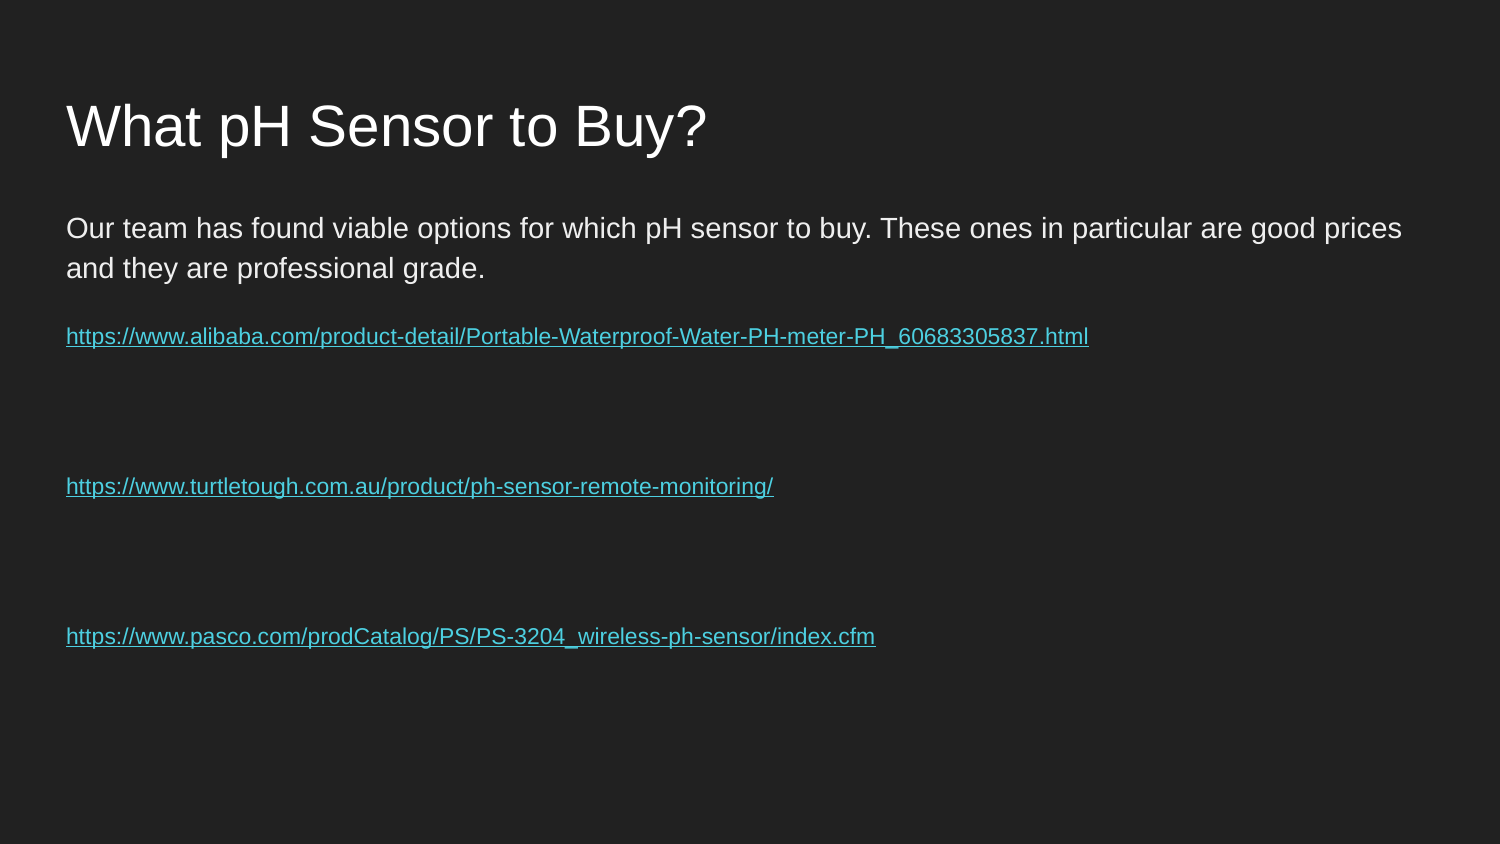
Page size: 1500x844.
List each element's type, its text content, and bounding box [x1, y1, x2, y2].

title What pH Sensor to Buy? [51, 72, 786, 167]
list Our team has found viable options for which pH sensor to buy. These ones in particular are good prices and they are professional grade. https://www.alibaba.com/product-detail/Portable-Waterproof-Water-PH-meter-PH_60683305837.html https://www.turtletough.com.au/product/ph-sensor-remote-monitoring/ https://www.pasco.com/prodCatalog/PS/PS-3204_wireless-ph-sensor/index.cfm [51, 189, 1449, 750]
